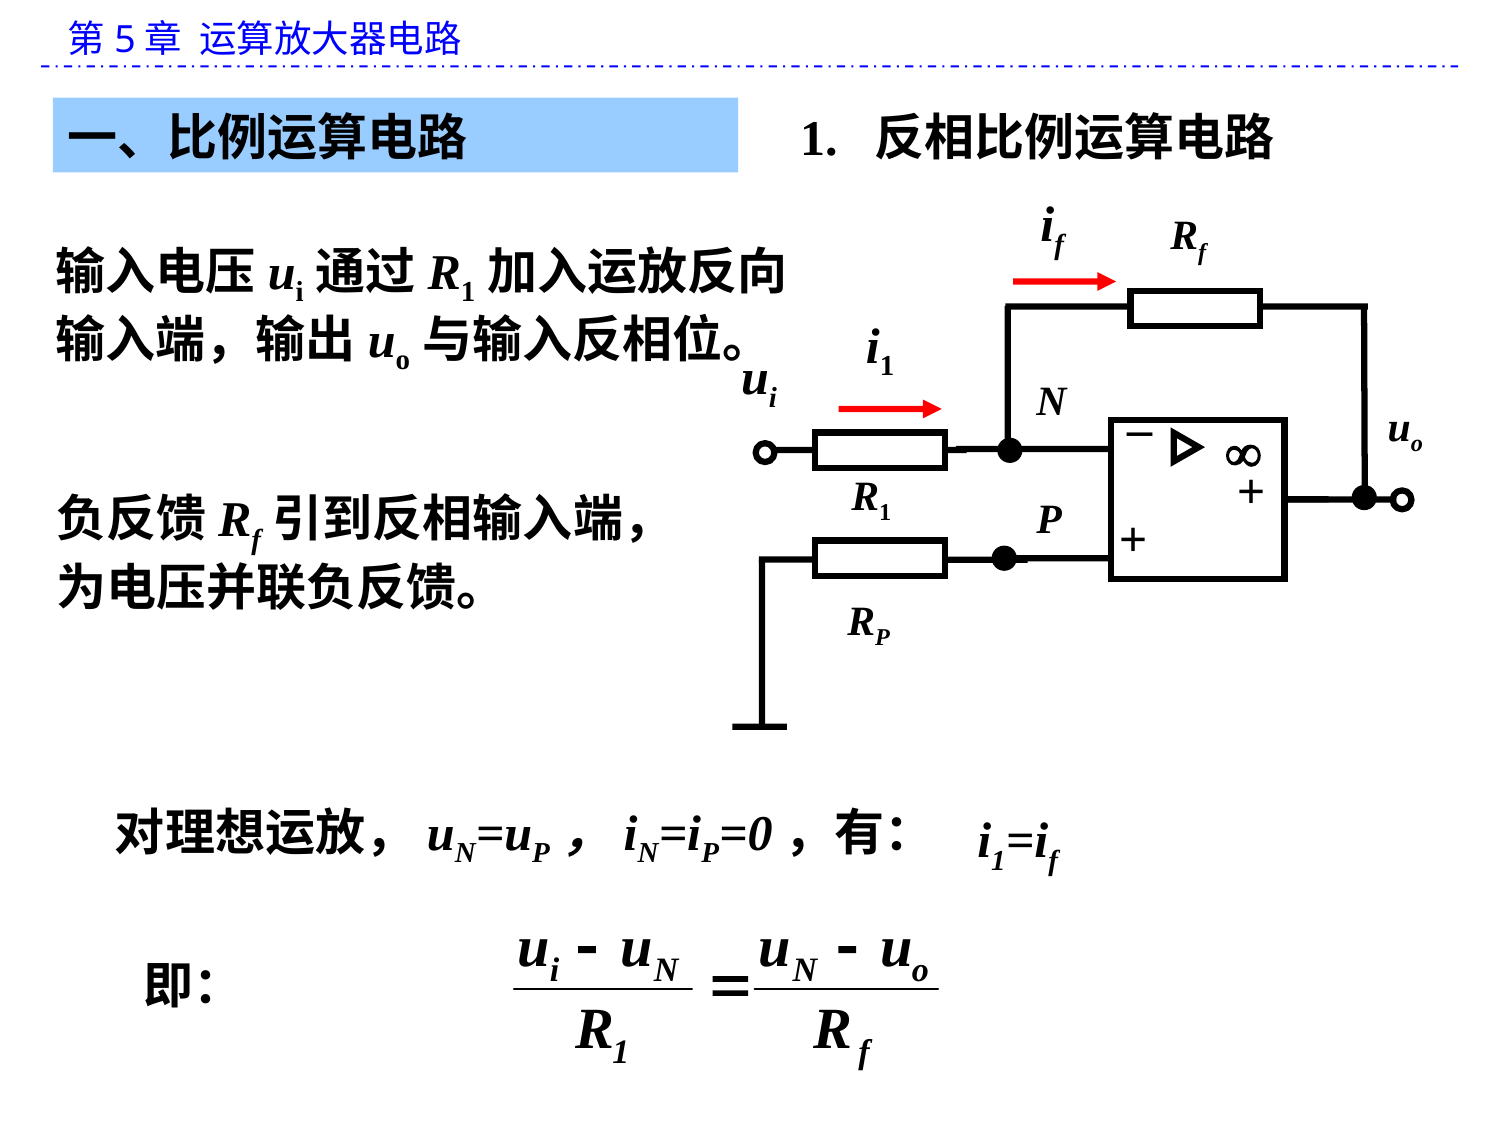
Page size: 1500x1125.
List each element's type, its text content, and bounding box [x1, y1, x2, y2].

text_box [503, 910, 952, 1082]
text_box 一、比例运算电路 [52, 97, 739, 173]
text_box 对理想运放，uN=uP，iN=iP=0，有： [100, 792, 1022, 876]
text_box 输入电压ui通过R1加入运放反向输入端，输出uo与输入反相位。 [41, 231, 720, 383]
text_box i1=if [962, 800, 1116, 884]
text_box 即： [128, 946, 259, 1022]
text_box 负反馈Rf引到反相输入端，为电压并联负反馈。 [41, 479, 720, 623]
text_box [726, 184, 1483, 727]
text_box 1. 反相比例运算电路 [785, 97, 1447, 173]
